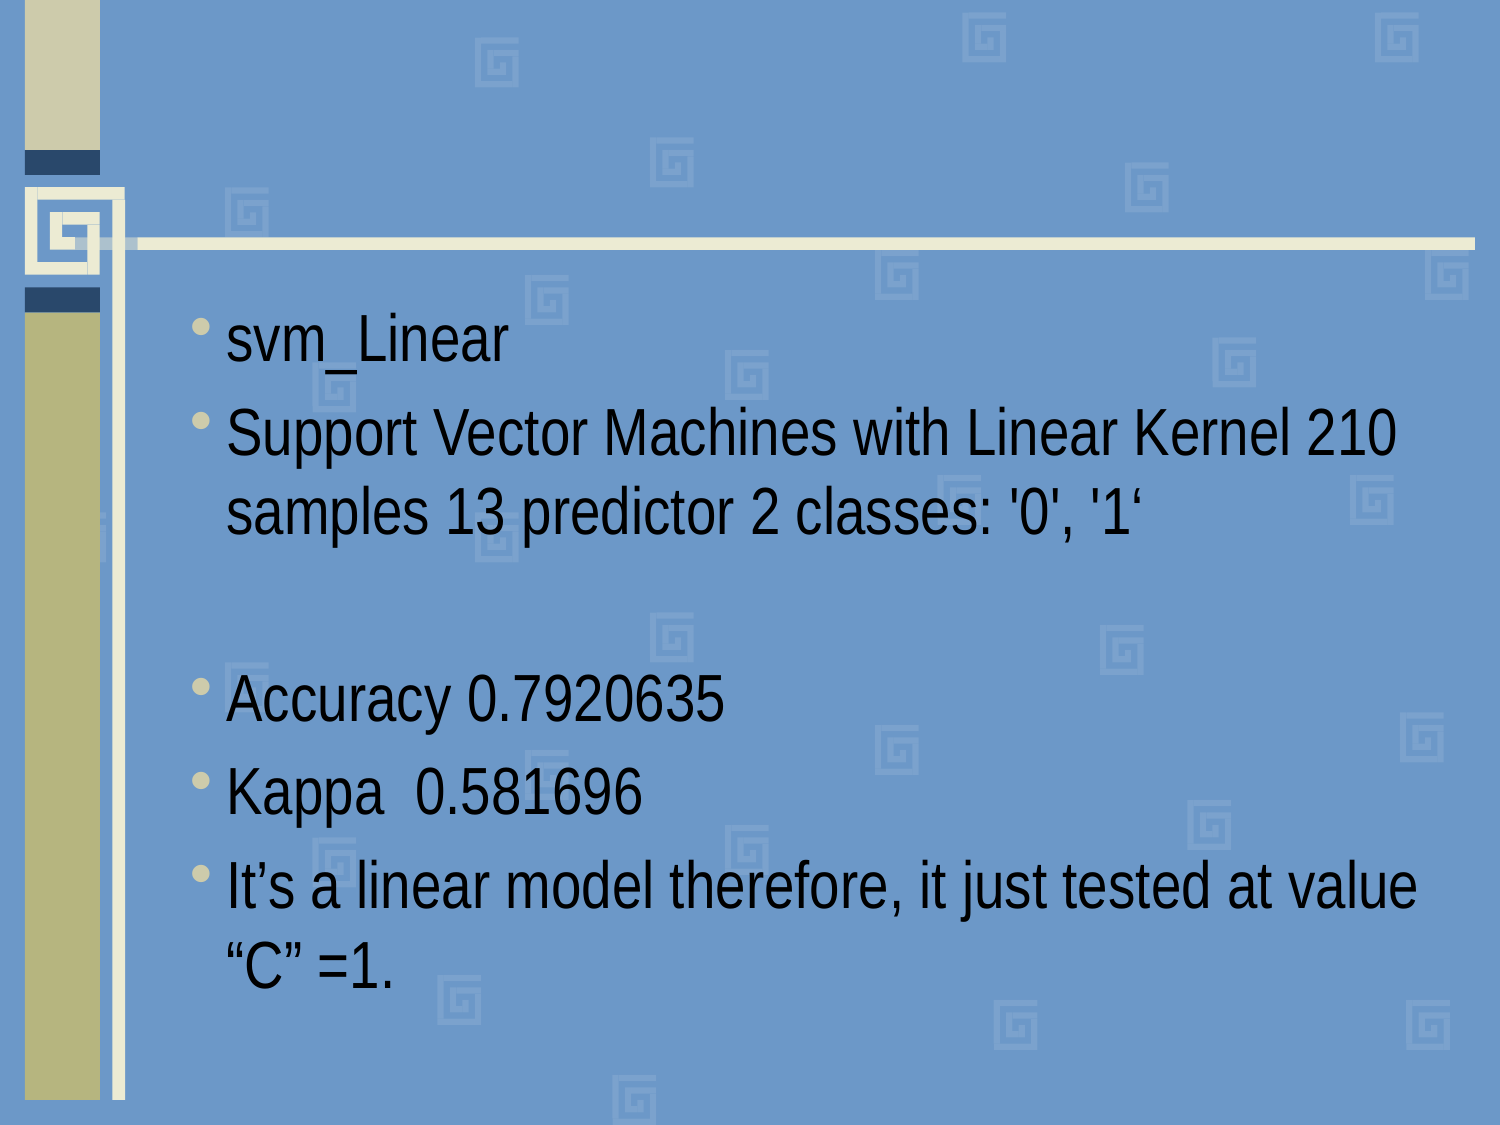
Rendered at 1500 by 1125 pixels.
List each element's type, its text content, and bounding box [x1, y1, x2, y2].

list svm_Linear Support Vector Machines with Linear Kernel 210 samples 13 predictor 2 classes: '0', '1‘ Accuracy 0.7920635 Kappa 0.581696 It’s a linear model therefore, it just tested at value “C” =1. [174, 287, 1450, 963]
